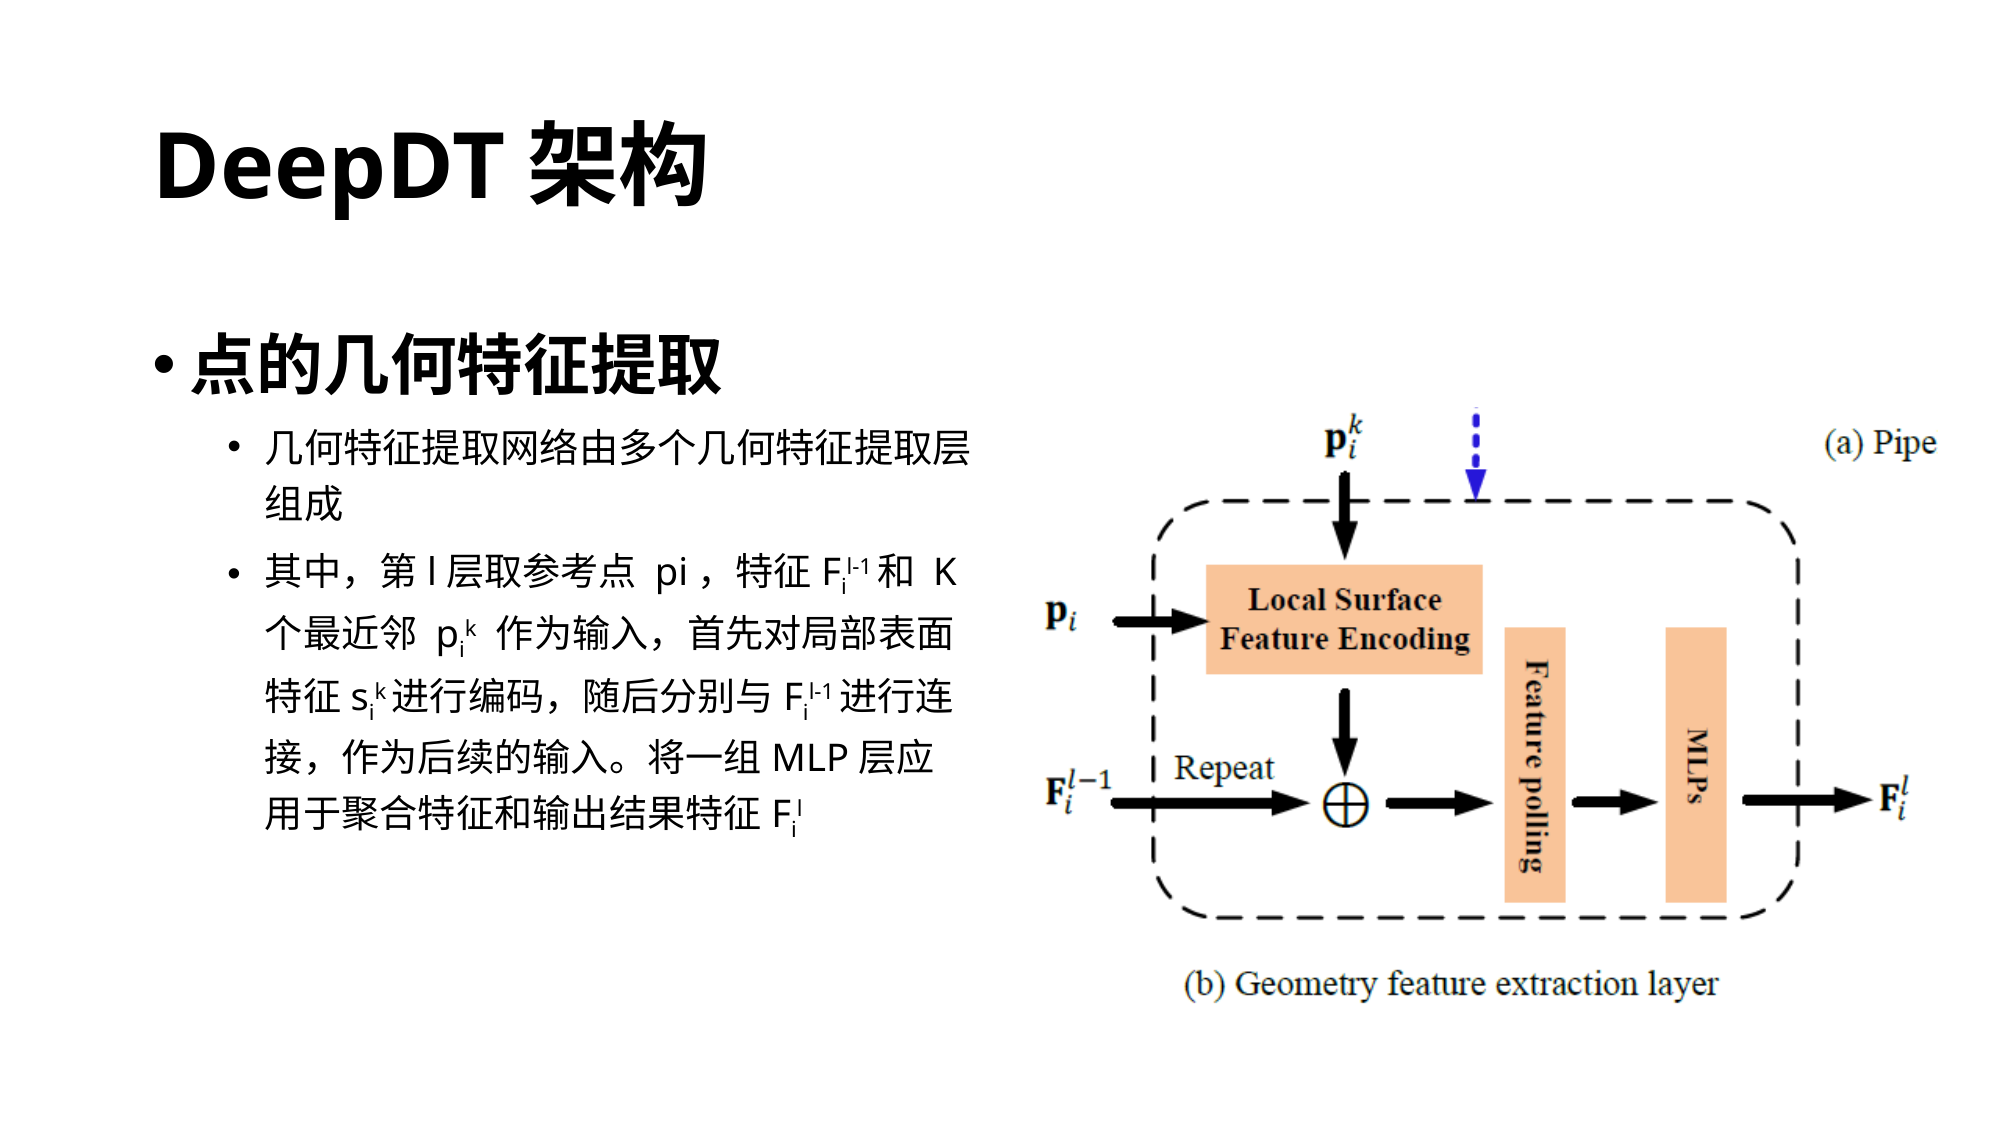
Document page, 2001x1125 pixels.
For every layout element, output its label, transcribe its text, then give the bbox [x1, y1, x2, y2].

list 点的几何特征提取 几何特征提取网络由多个几何特征提取层组成 其中，第l层取参考点 pi，特征Fil-1和 K个最近邻 pik 作为输入，首先对局部表面特征sik进行编码，随后分别与Fil-1进行连接，作为后续的输入。将一组MLP层应用于聚合特征和输出结果特征Fil [137, 299, 988, 1015]
picture [974, 407, 1938, 1036]
title DeepDT架构 [137, 59, 1863, 278]
